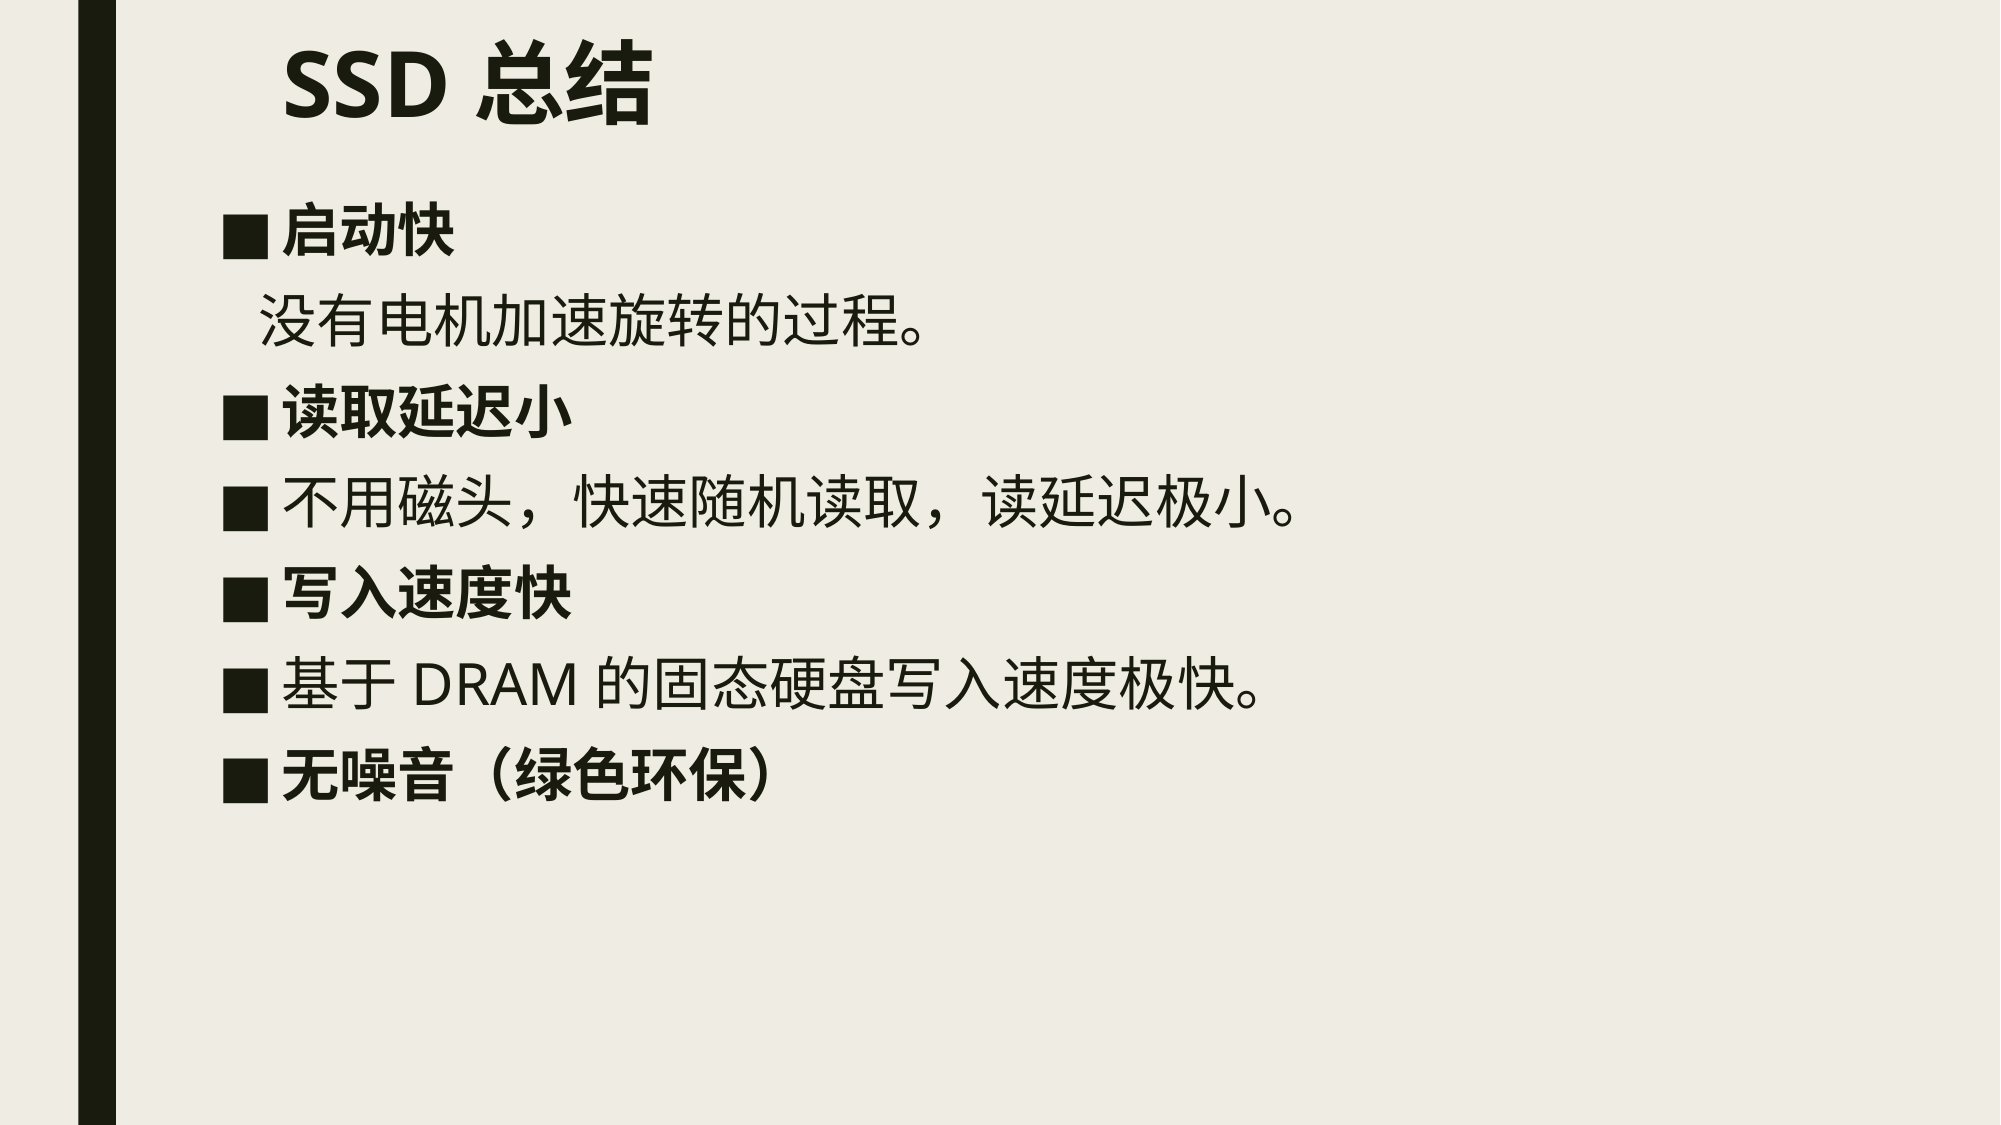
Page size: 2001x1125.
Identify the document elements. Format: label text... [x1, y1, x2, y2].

text_box SSD总结 [267, 18, 681, 144]
list 启动快 没有电机加速旋转的过程。 读取延迟小 不用磁头，快速随机读取，读延迟极小。 写入速度快 基于DRAM的固态硬盘写入速度极快。 无噪音（绿色环保） [203, 191, 1621, 1042]
